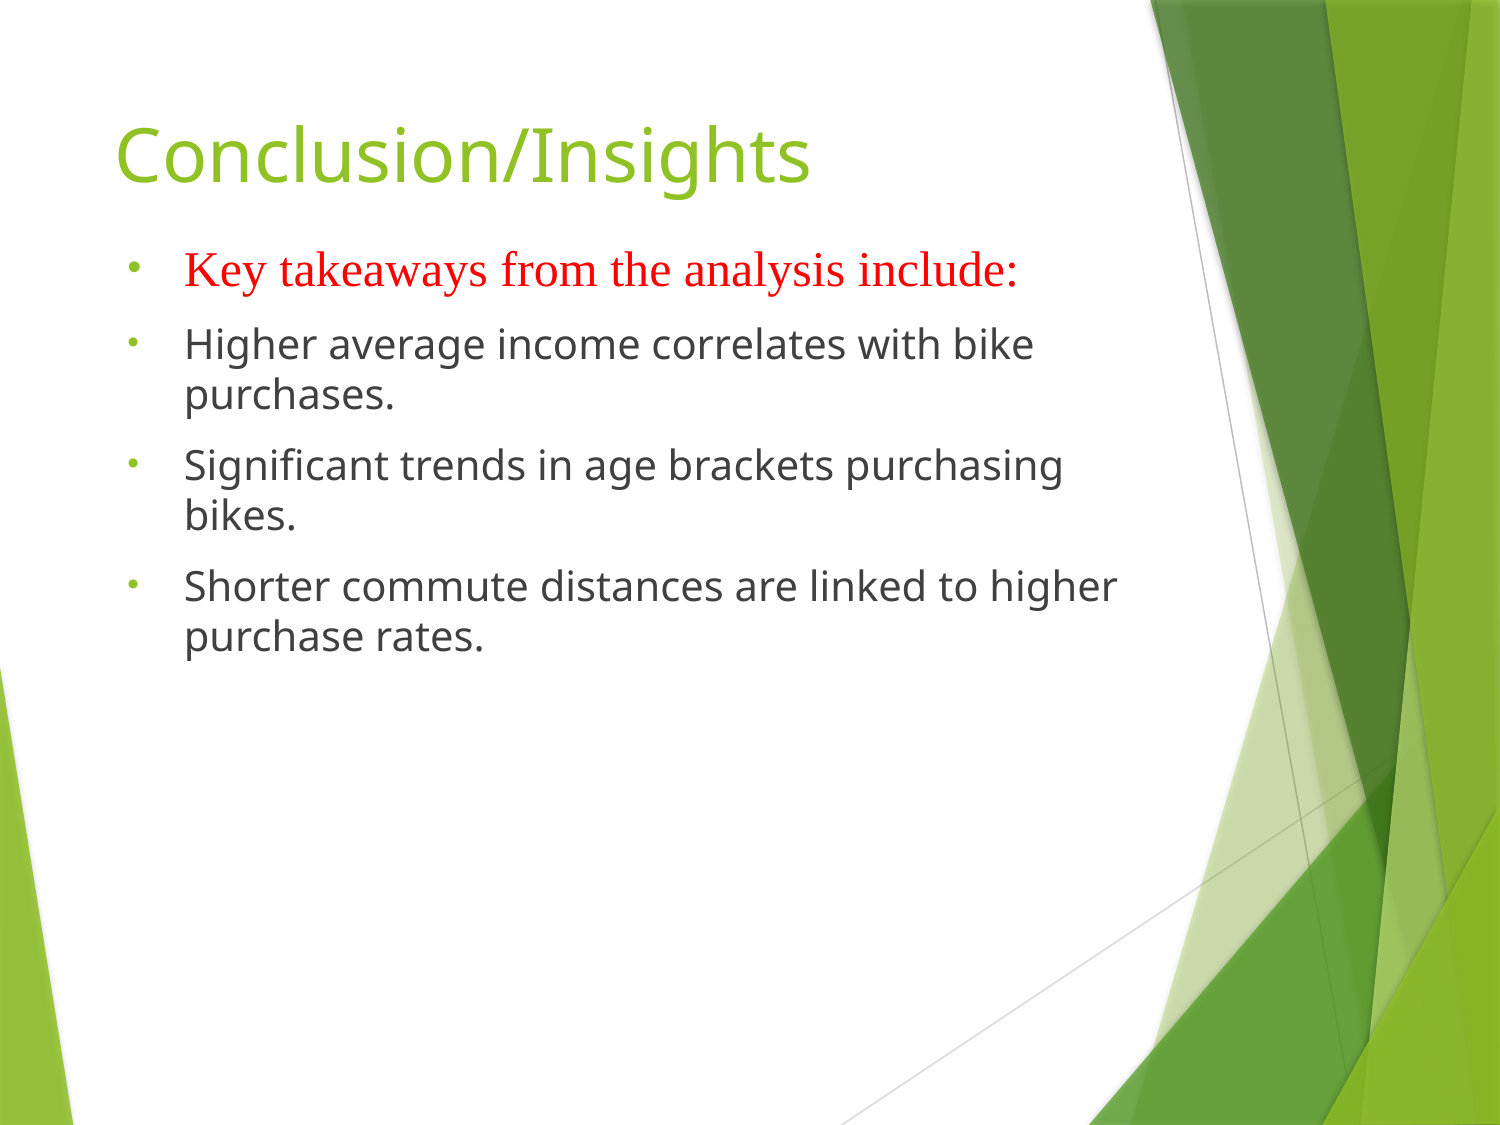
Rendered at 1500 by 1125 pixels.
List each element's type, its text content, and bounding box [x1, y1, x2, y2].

title Conclusion/Insights [99, 99, 1142, 317]
list Key takeaways from the analysis include: Higher average income correlates with bike purchases. Significant trends in age brackets purchasing bikes. Shorter commute distances are linked to higher purchase rates. [112, 229, 1154, 866]
